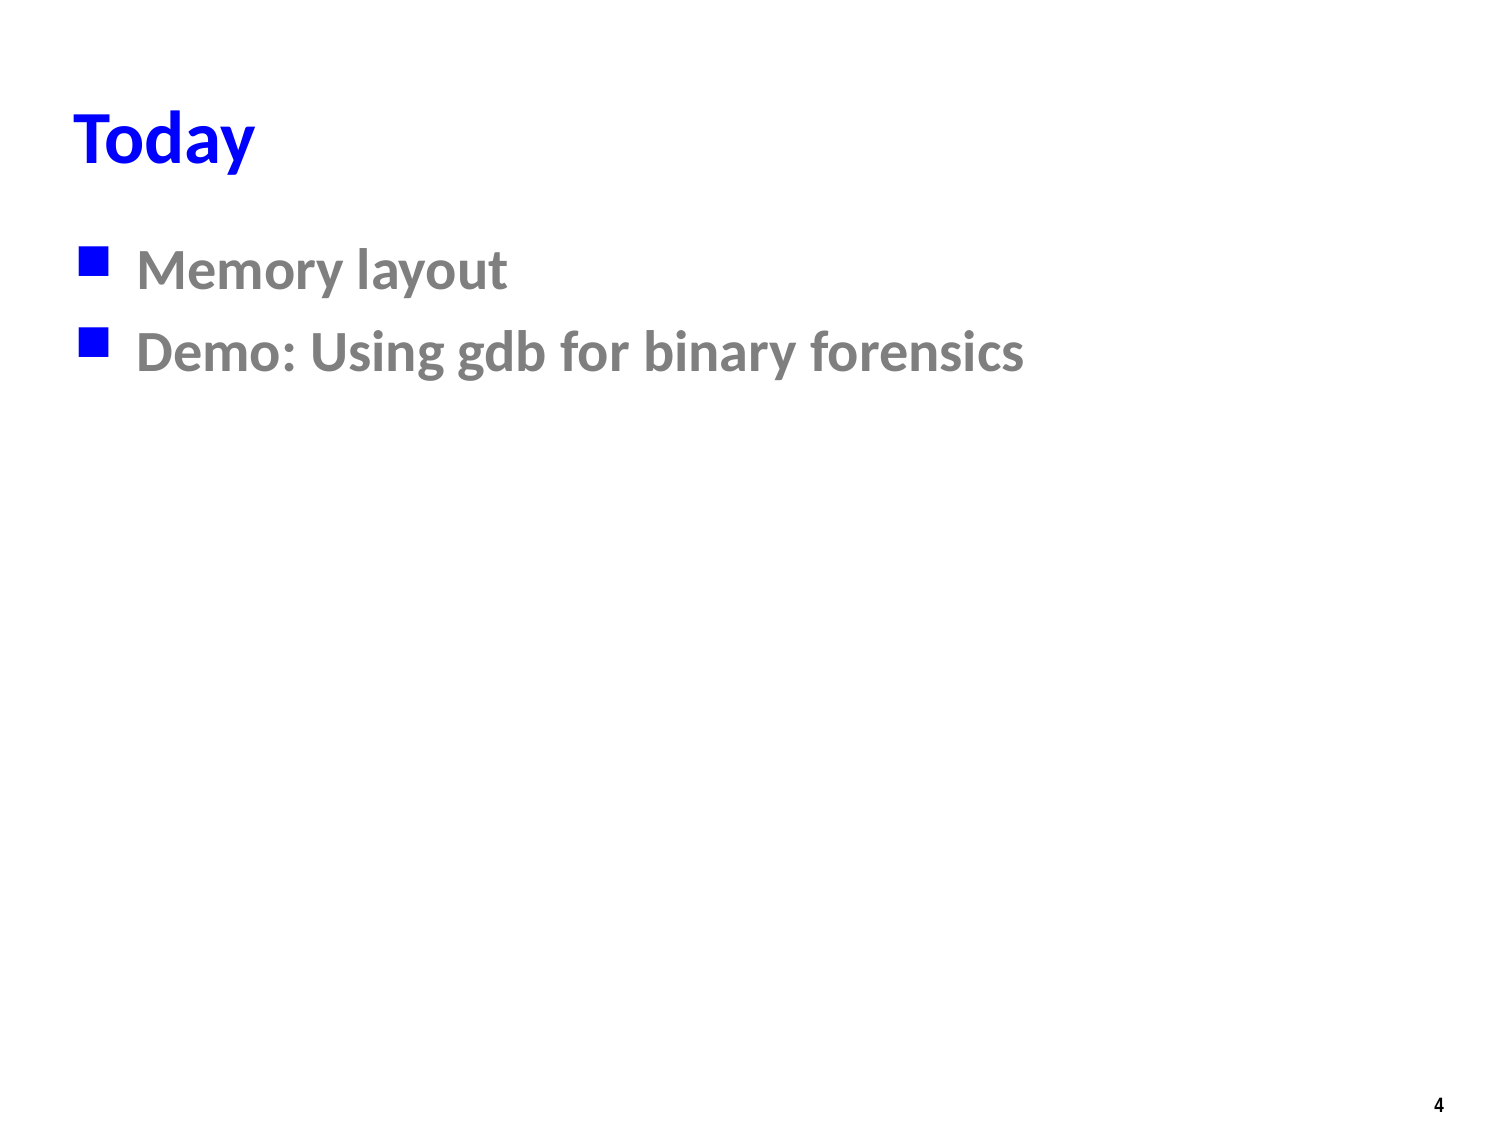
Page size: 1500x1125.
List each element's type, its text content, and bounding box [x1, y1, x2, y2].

list Memory layout Demo: Using gdb for binary forensics [64, 223, 1361, 1040]
title Today [58, 71, 1305, 197]
